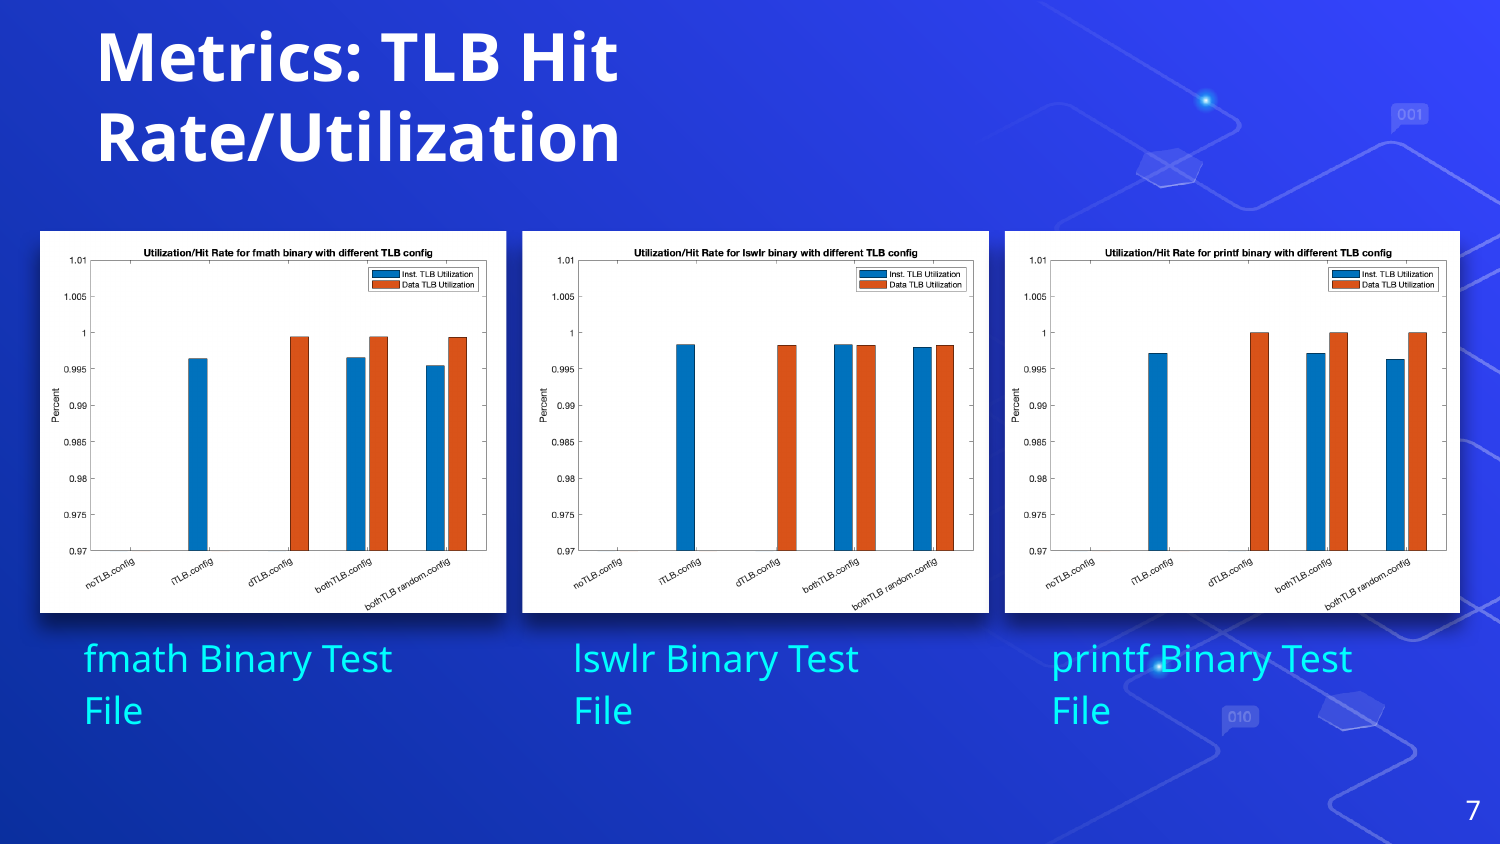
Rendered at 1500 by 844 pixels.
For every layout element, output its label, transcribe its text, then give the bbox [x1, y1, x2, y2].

text_box fmath Binary Test File [83, 628, 463, 684]
text_box lswlr Binary Test File [573, 628, 927, 684]
picture [0, 0, 1500, 844]
slide_number ‹#› [1391, 779, 1482, 844]
text_box printf Binary Test File [1051, 628, 1414, 684]
title Metrics: TLB Hit Rate/Utilization [95, 33, 671, 175]
